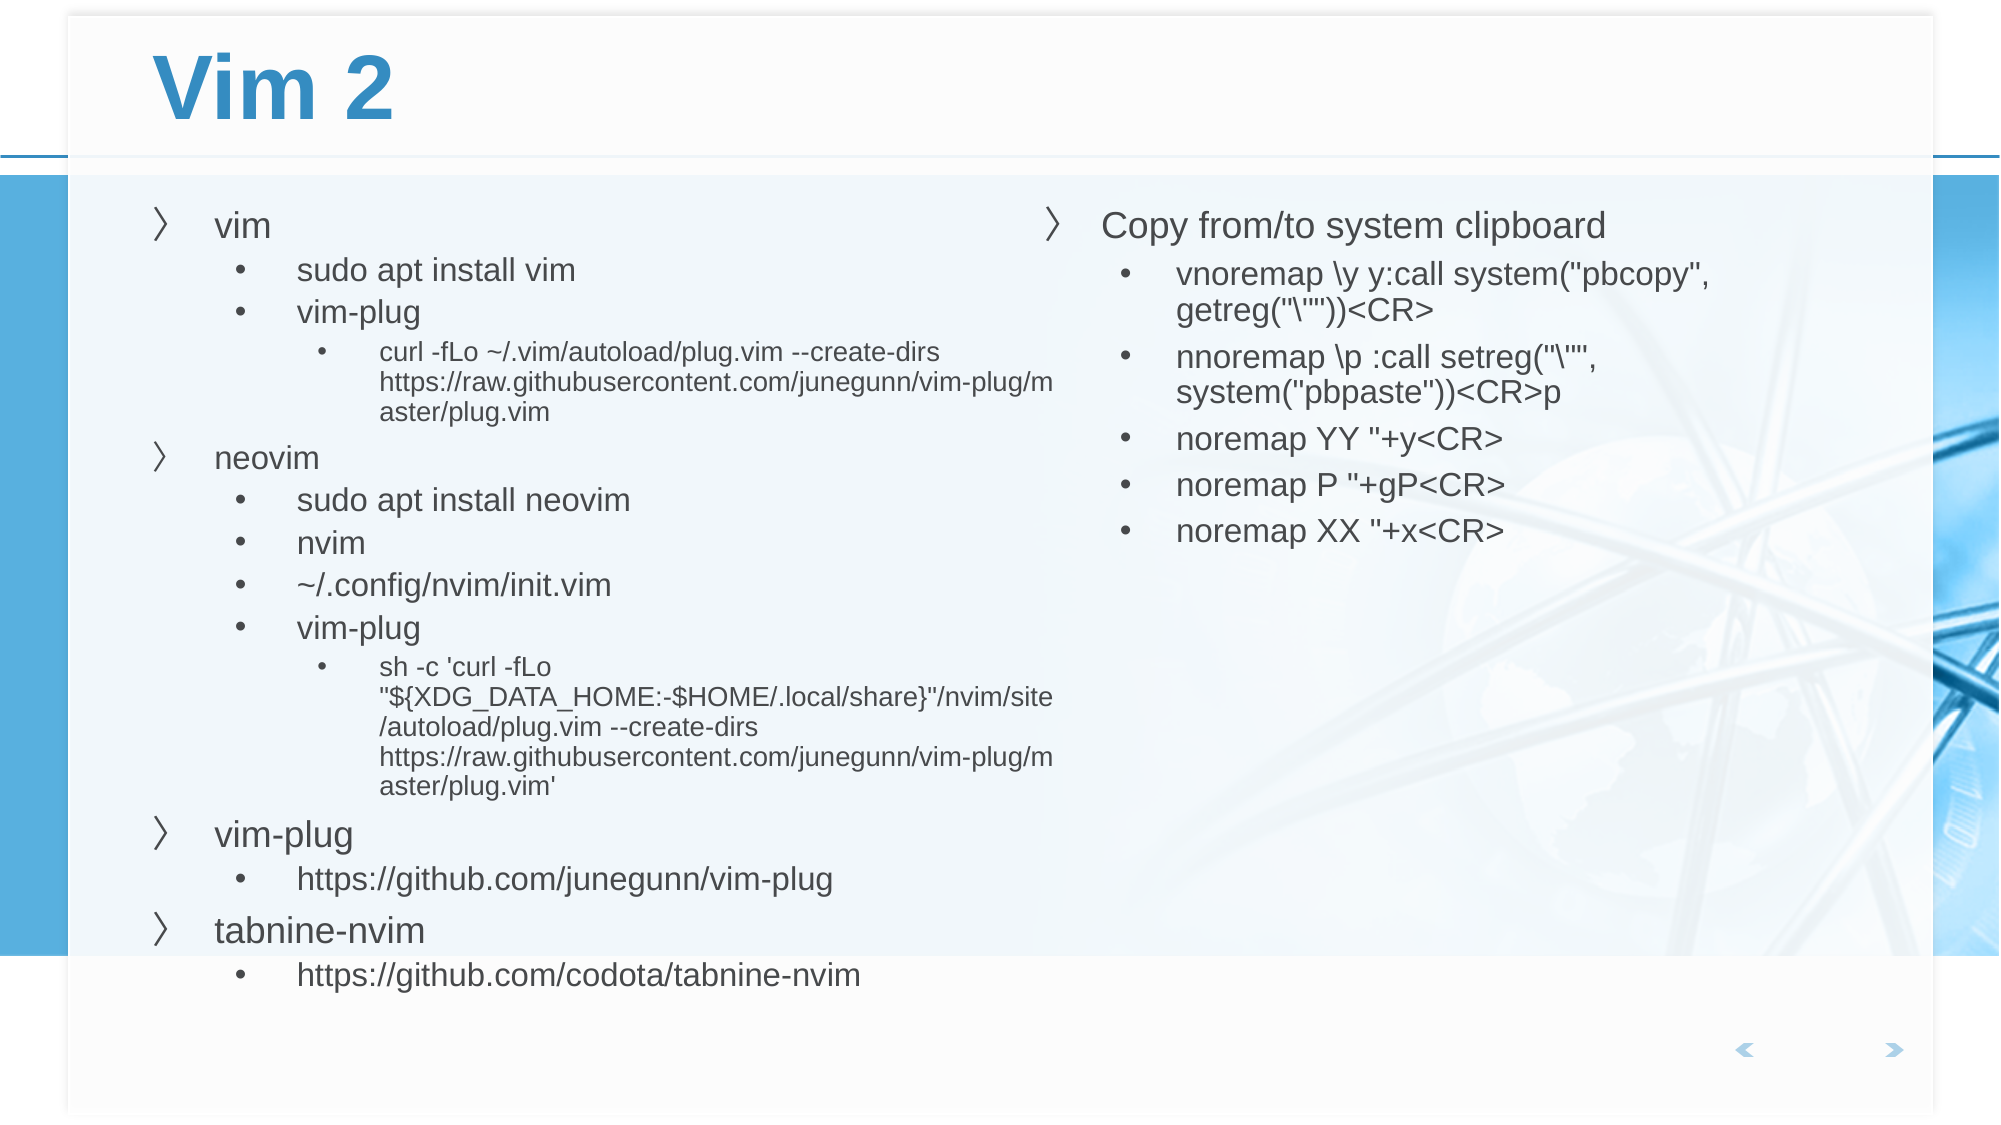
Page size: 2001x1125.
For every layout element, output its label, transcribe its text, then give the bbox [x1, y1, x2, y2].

text_box Copy from/to system clipboard vnoremap \y y:call system("pbcopy", getreg("\""))<CR> nnoremap \p :call setreg("\"", system("pbpaste"))<CR>p noremap YY "+y<CR> noremap P "+gP<CR> noremap XX "+x<CR> [1029, 198, 1844, 946]
list vim sudo apt install vim vim-plug curl -fLo ~/.vim/autoload/plug.vim --create-dirs https://raw.githubusercontent.com/junegunn/vim-plug/master/plug.vim neovim sudo apt install neovim nvim ~/.config/nvim/init.vim vim-plug sh -c 'curl -fLo "${XDG_DATA_HOME:-$HOME/.local/share}"/nvim/site/autoload/plug.vim --create-dirs https://raw.githubusercontent.com/junegunn/vim-plug/master/plug.vim' vim-plug https://github.com/junegunn/vim-plug tabnine-nvim https://github.com/codota/tabnine-nvim [137, 198, 1073, 1004]
title Vim 2 [137, 29, 1863, 150]
picture [0, 0, 2001, 1125]
